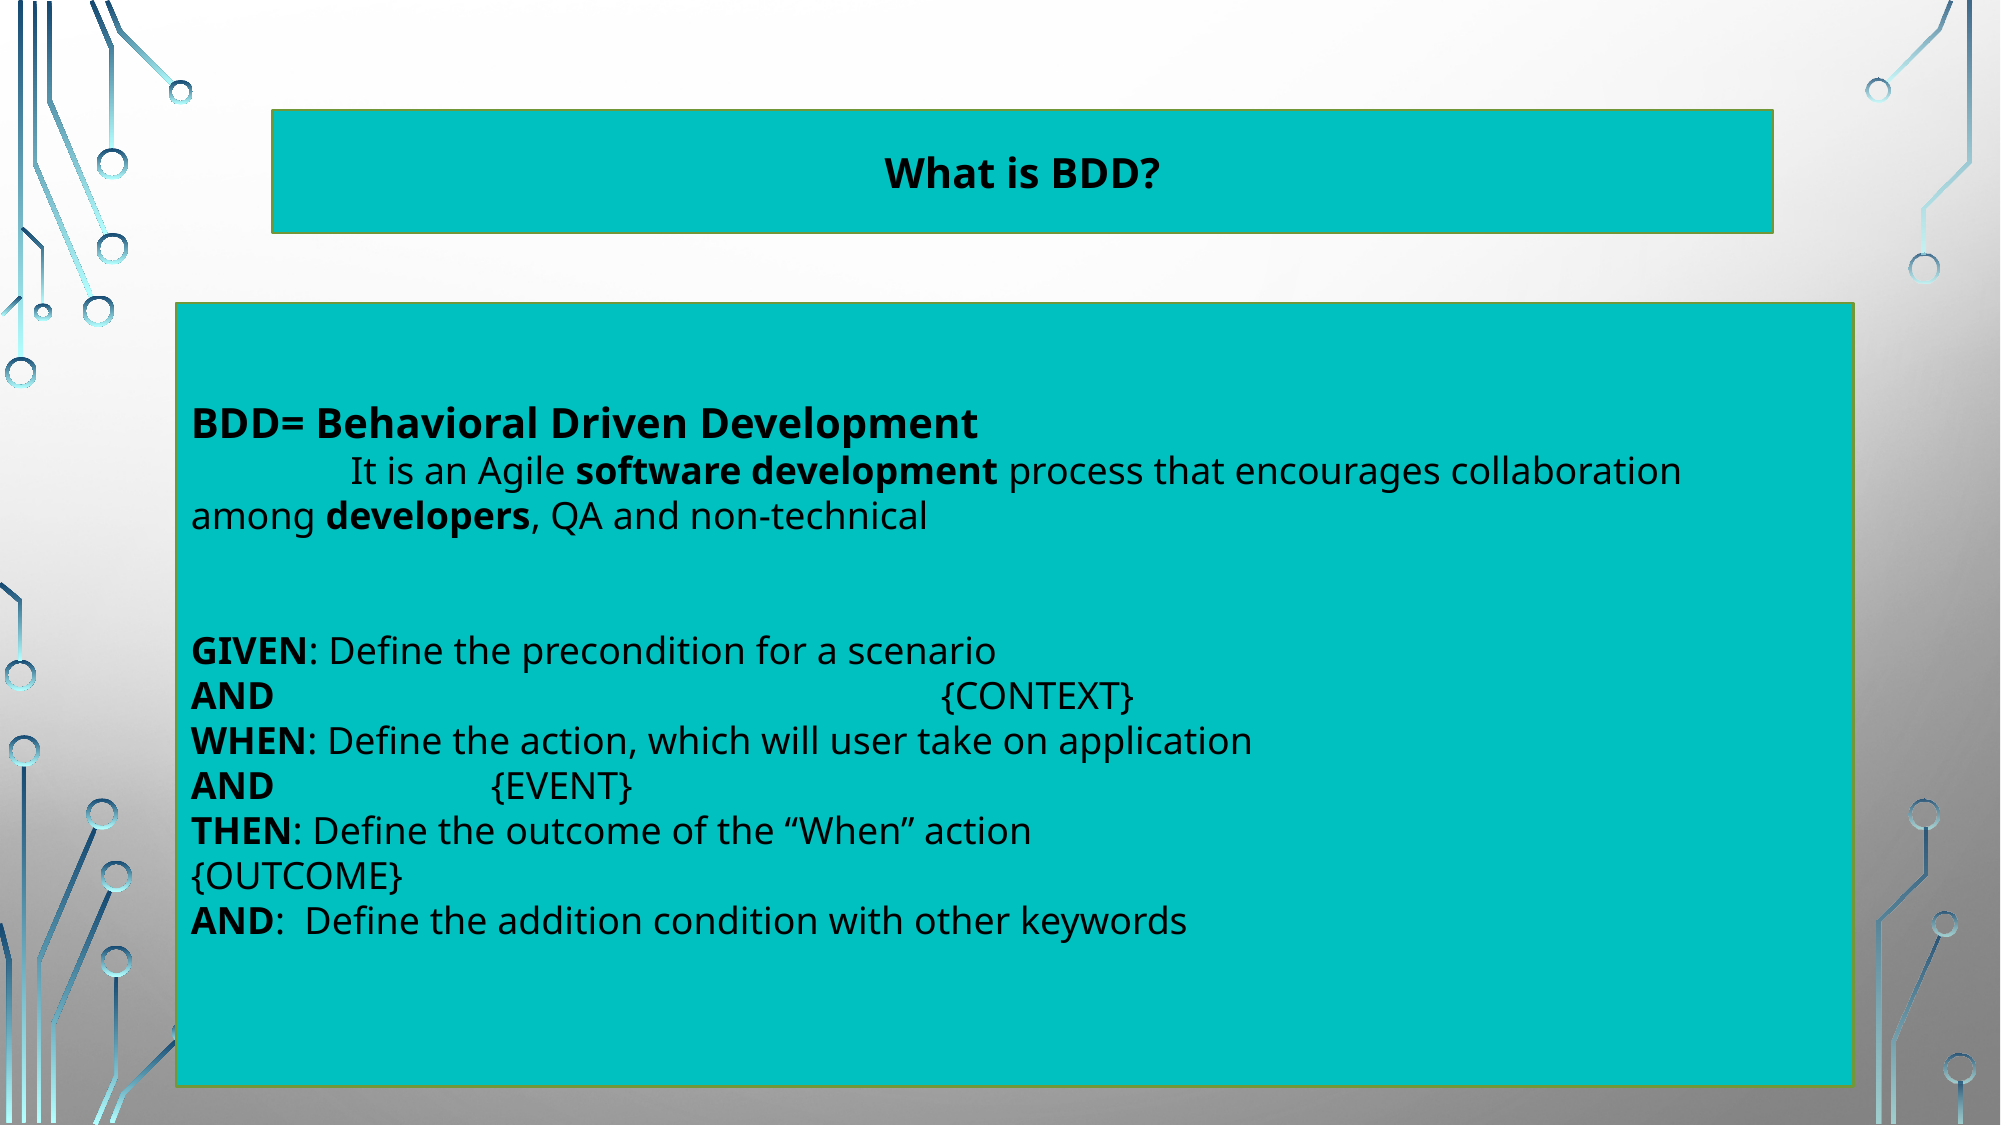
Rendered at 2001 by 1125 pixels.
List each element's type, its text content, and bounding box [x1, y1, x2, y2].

text_box BDD= Behavioral Driven Development It is an Agile software development process that encourages collaboration among developers, QA and non-technical GIVEN: Define the precondition for a scenario AND {CONTEXT} WHEN: Define the action, which will user take on application AND {EVENT} THEN: Define the outcome of the “When” action {OUTCOME} AND: Define the addition condition with other keywords [175, 302, 1855, 1088]
text_box What is BDD? [271, 109, 1774, 234]
